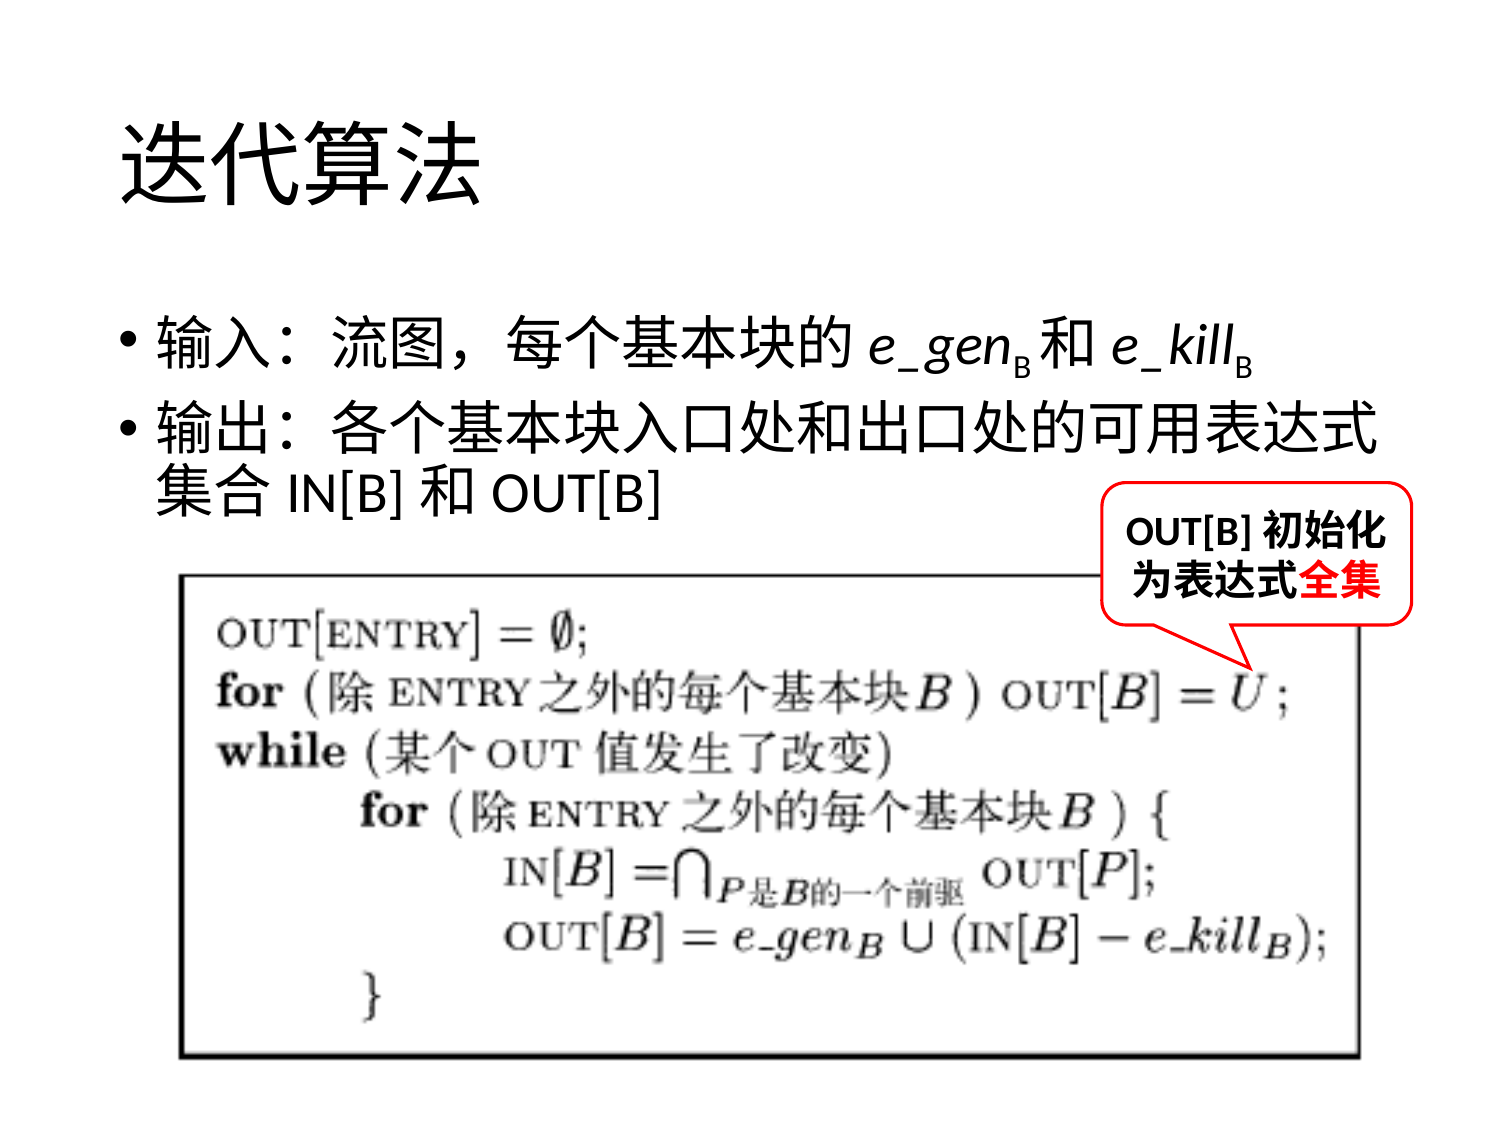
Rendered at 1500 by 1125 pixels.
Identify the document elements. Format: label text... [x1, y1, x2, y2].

text_box OUT[B]初始化为表达式全集 [1100, 481, 1413, 607]
list 输入：流图，每个基本块的e_genB和e_killB 输出：各个基本块入口处和出口处的可用表达式集合IN[B]和OUT[B] [103, 299, 1397, 1014]
picture [146, 569, 1412, 1070]
title 迭代算法 [103, 59, 1397, 278]
